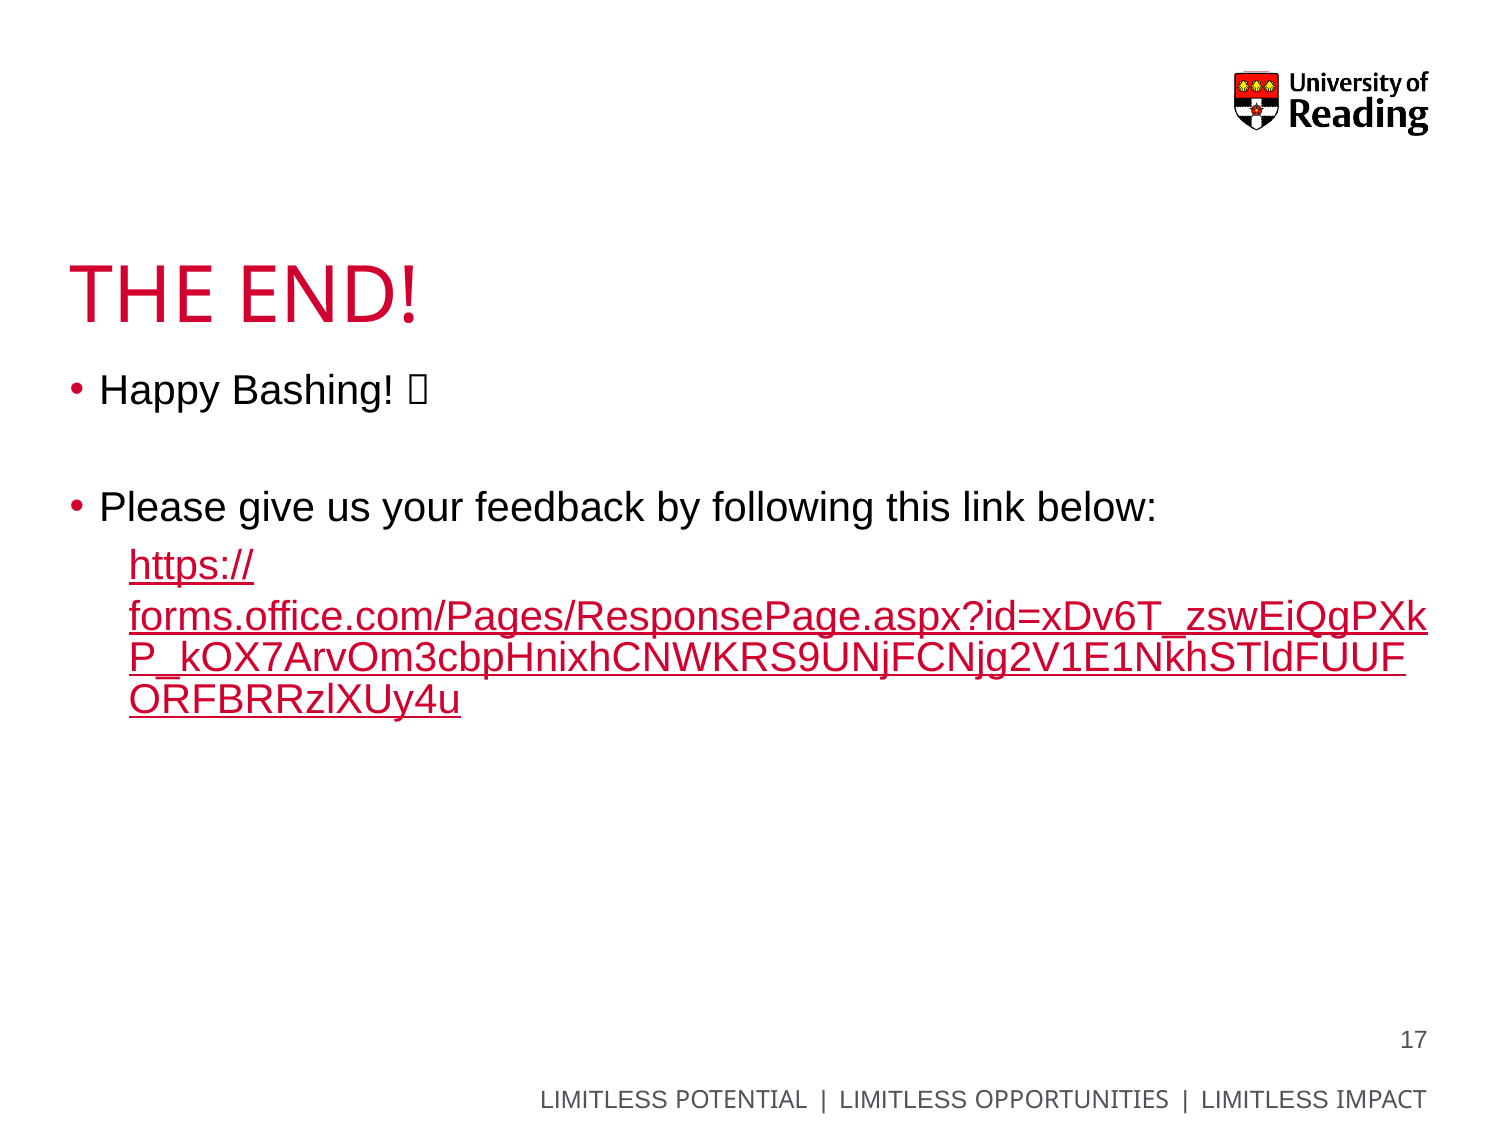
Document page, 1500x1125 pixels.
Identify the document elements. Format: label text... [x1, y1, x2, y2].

picture [1234, 71, 1429, 136]
slide_number 17 [1316, 1023, 1428, 1065]
list Happy Bashing!  Please give us your feedback by following this link below: https://forms.office.com/Pages/ResponsePage.aspx?id=xDv6T_zswEiQgPXkP_kOX7ArvOm3cbpHnixhCNWKRS9UNjFCNjg2V1E1NkhSTldFUUFORFBRRzlXUy4u [69, 363, 1428, 1013]
title The end! [69, 202, 1428, 339]
